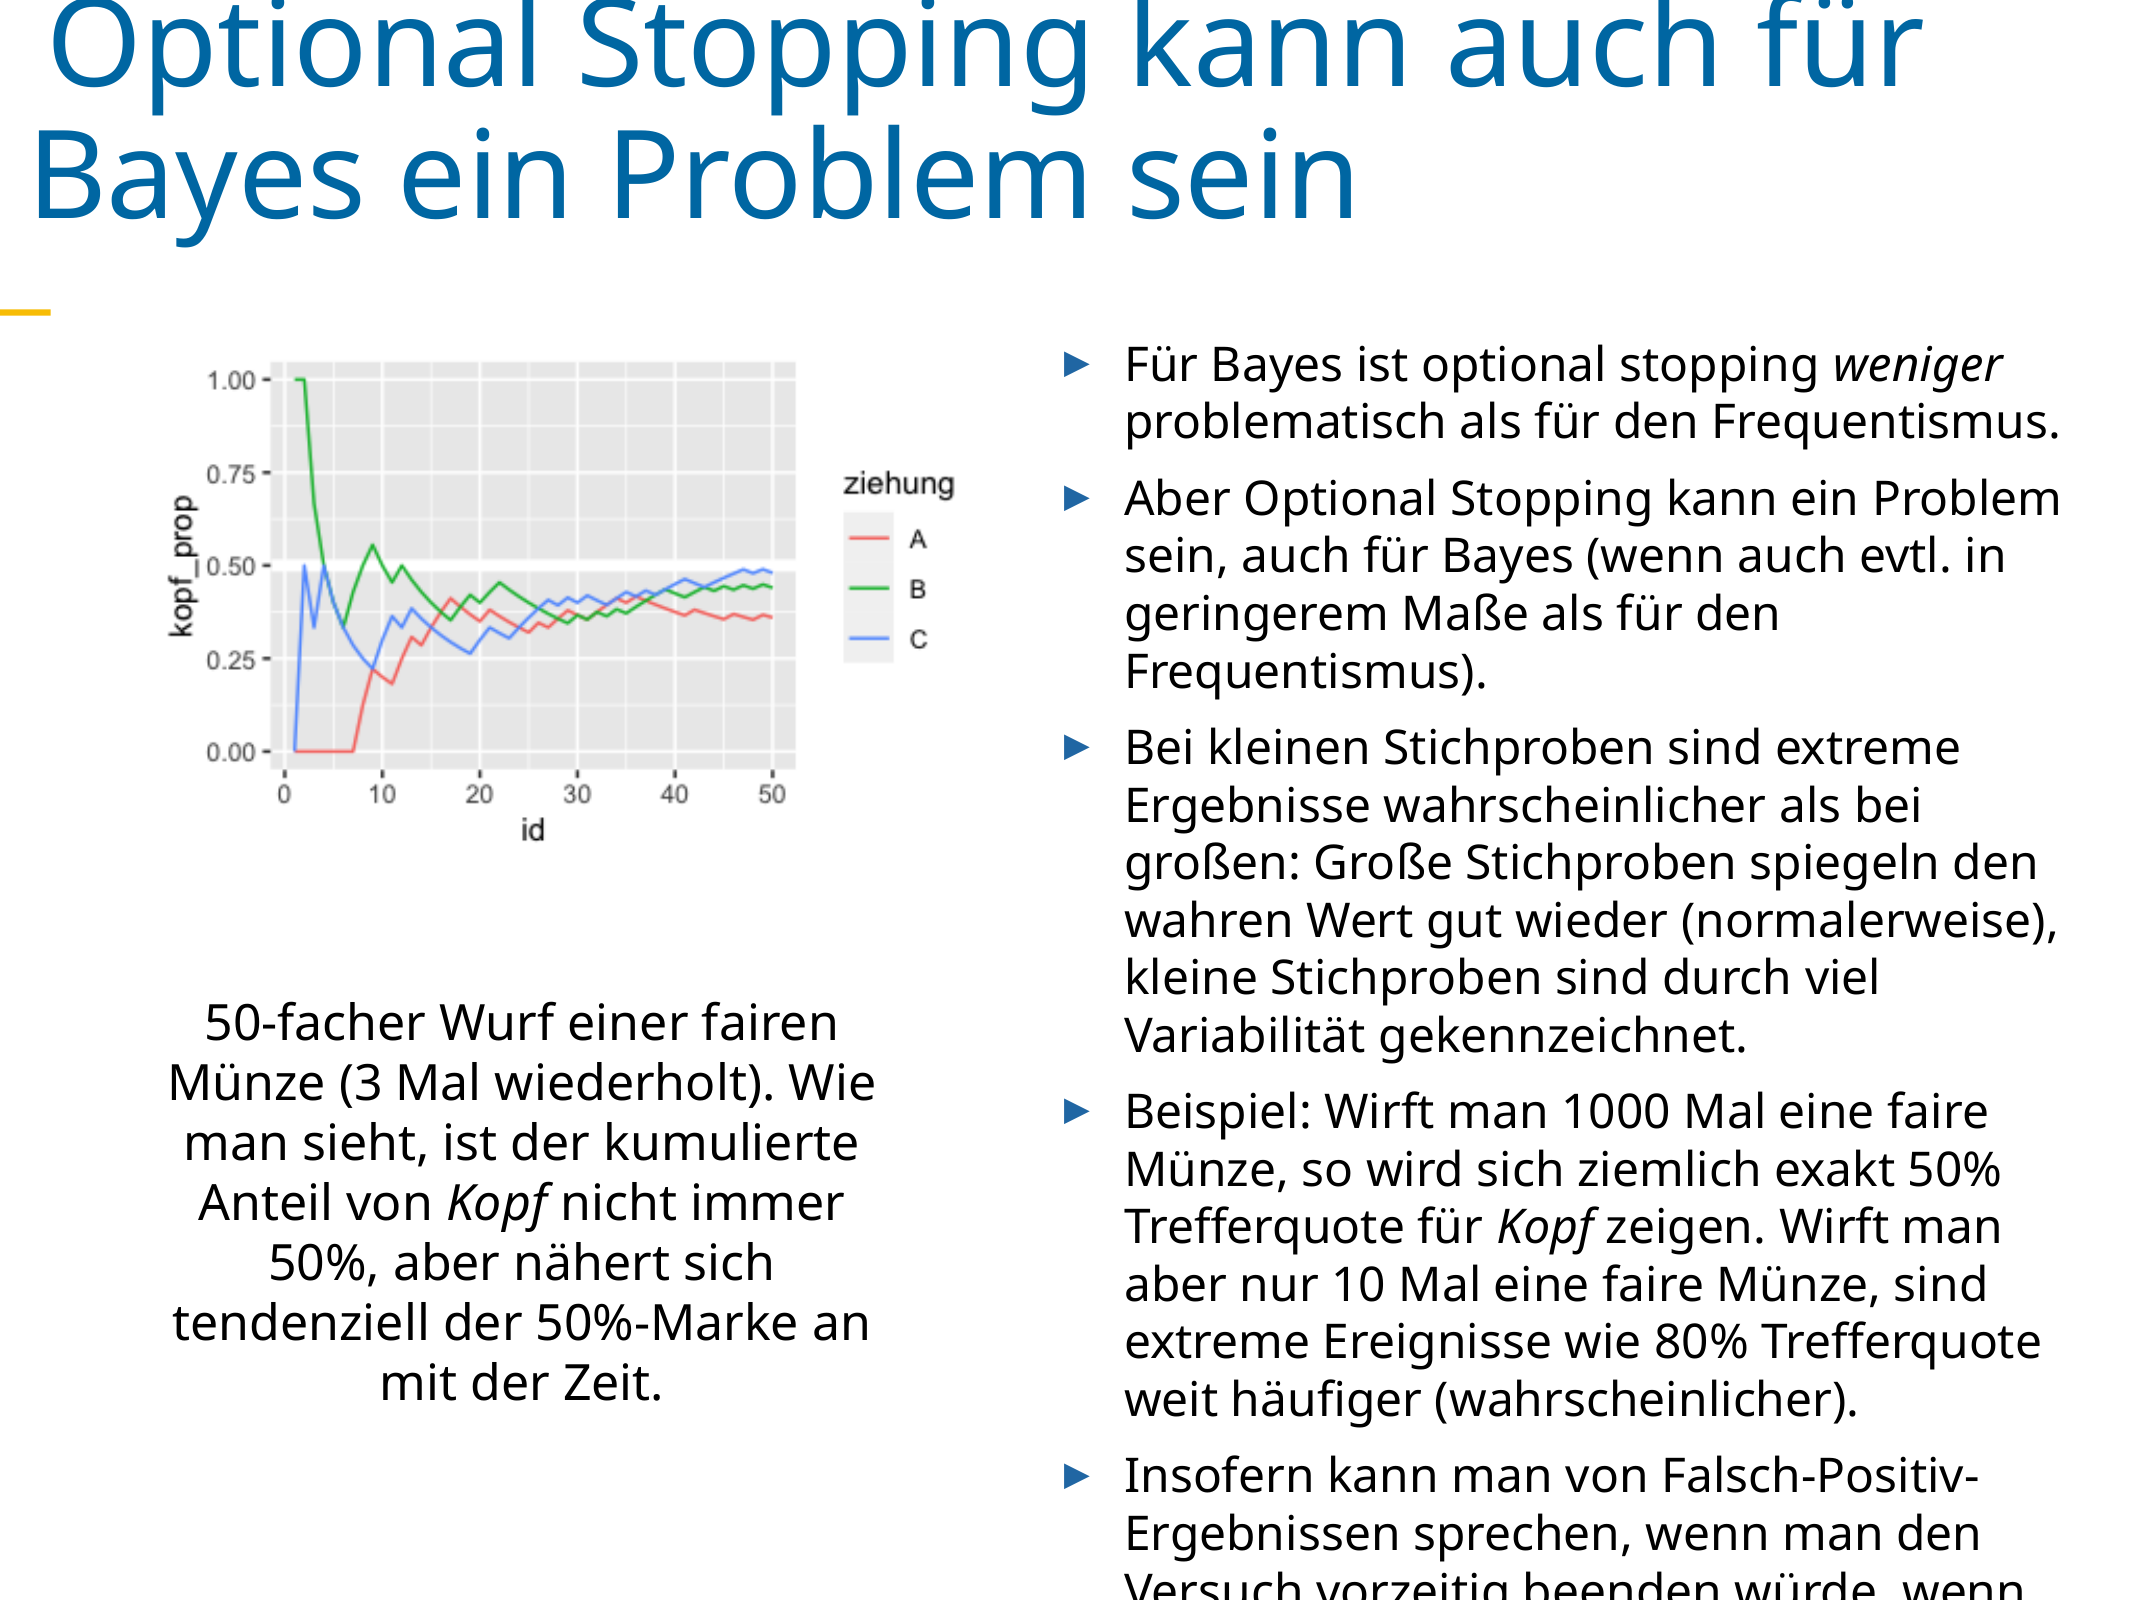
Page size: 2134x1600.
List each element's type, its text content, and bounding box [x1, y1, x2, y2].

list Für Bayes ist optional stopping weniger problematisch als für den Frequentismus. Aber Optional Stopping kann ein Problem sein, auch für Bayes (wenn auch evtl. in geringerem Maße als für den Frequentismus). Bei kleinen Stichproben sind extreme Ergebnisse wahrscheinlicher als bei großen: Große Stichproben spiegeln den wahren Wert gut wieder (normalerweise), kleine Stichproben sind durch viel Variabilität gekennzeichnet. Beispiel: Wirft man 1000 Mal eine faire Münze, so wird sich ziemlich exakt 50% Trefferquote für Kopf zeigen. Wirft man aber nur 10 Mal eine faire Münze, sind extreme Ereignisse wie 80% Trefferquote weit häufiger (wahrscheinlicher). Insofern kann man von Falsch-Positiv-Ergebnissen sprechen, wenn man den Versuch vorzeitig beenden würde, wenn die Trefferquote gerade über 50% liegt. [1022, 311, 2133, 1529]
slide_number [1770, 1529, 2127, 1554]
picture [153, 346, 988, 862]
list Optional Stopping kann auch für Bayes ein Problem sein [0, 0, 2134, 230]
text_box 50-facher Wurf einer fairen Münze (3 Mal wiederholt). Wie man sieht, ist der kumulierte Anteil von Kopf nicht immer 50%, aber nähert sich tendenziell der 50%-Marke an mit der Zeit. [144, 979, 900, 1421]
